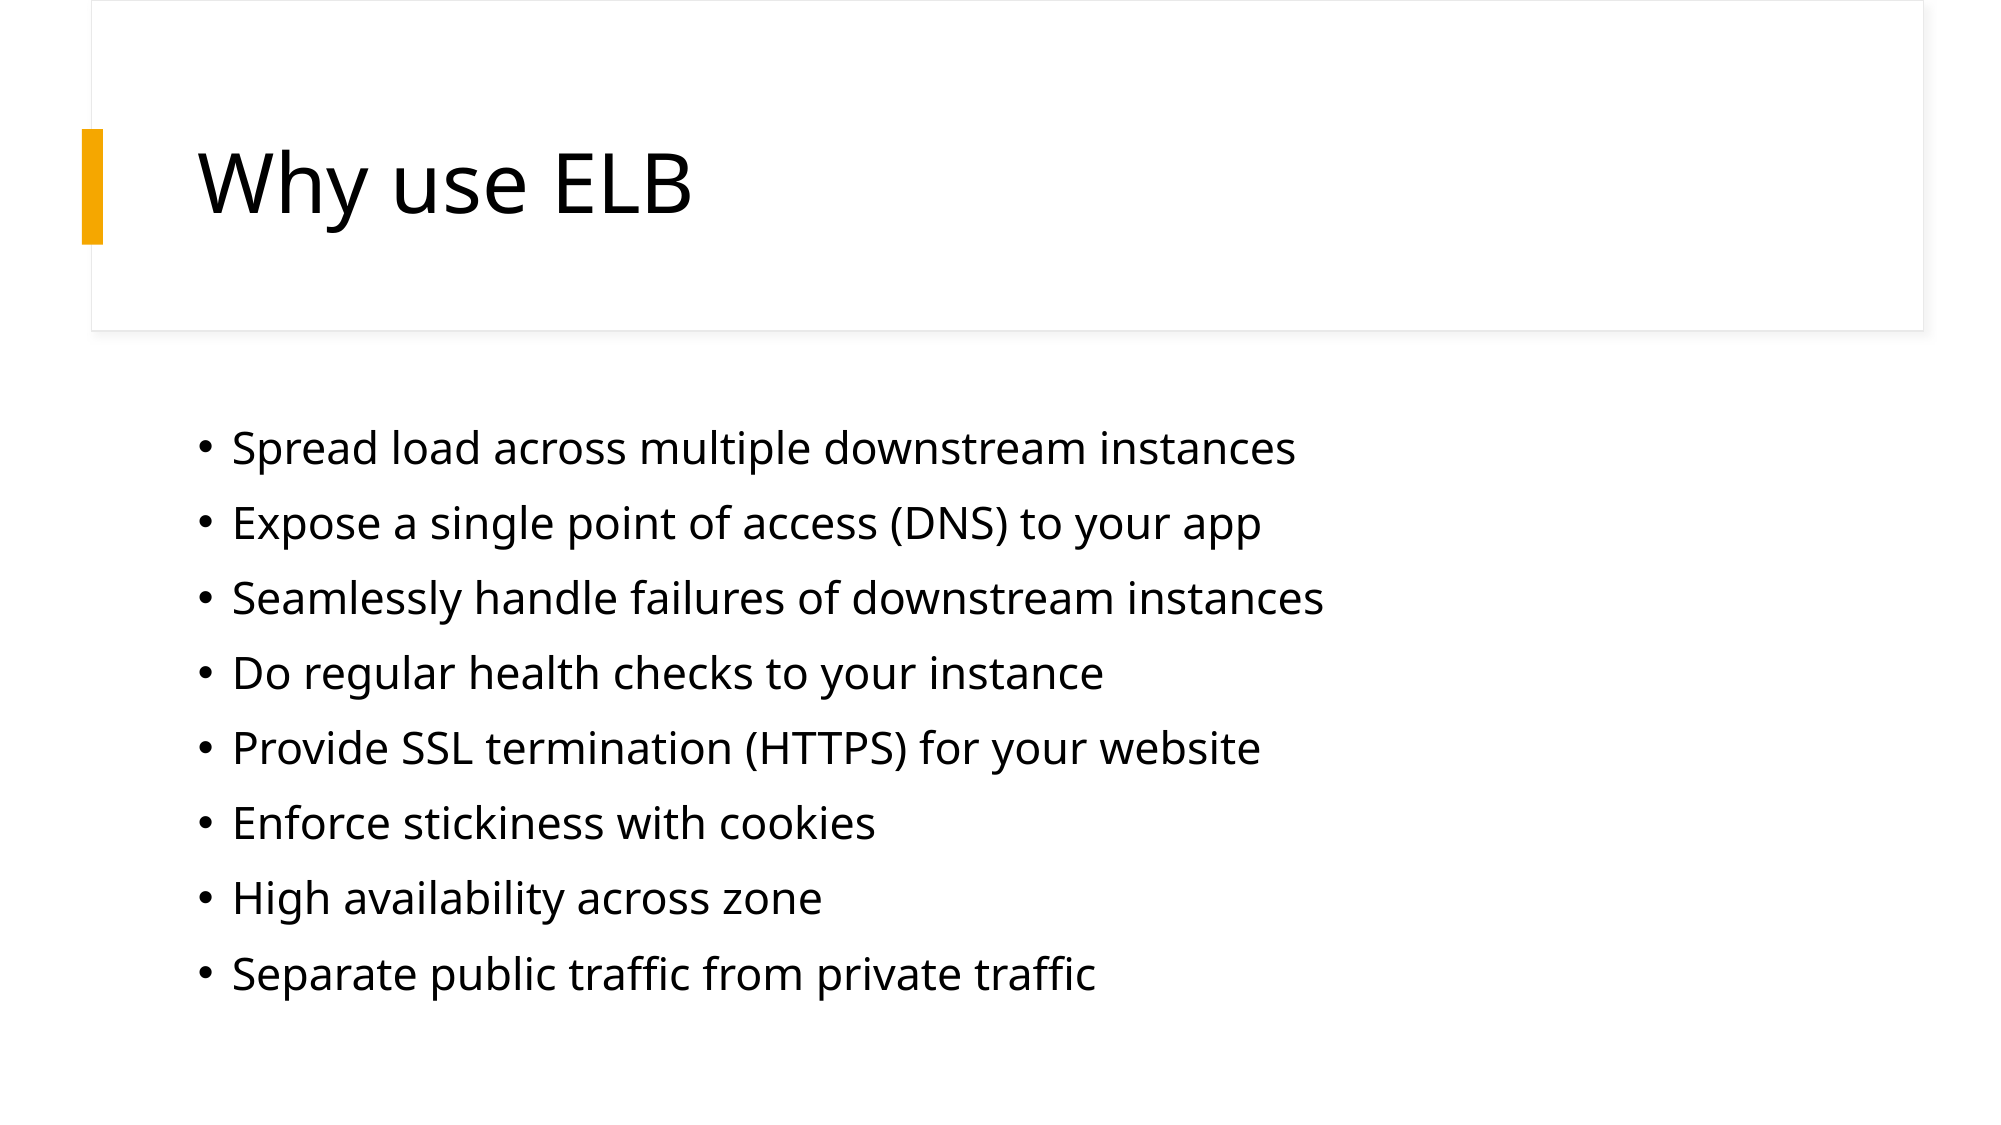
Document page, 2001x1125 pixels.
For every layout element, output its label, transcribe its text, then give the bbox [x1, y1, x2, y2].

title Why use ELB [183, 90, 1851, 284]
list Spread load across multiple downstream instances Expose a single point of access (DNS) to your app Seamlessly handle failures of downstream instances Do regular health checks to your instance Provide SSL termination (HTTPS) for your website Enforce stickiness with cookies High availability across zone Separate public traffic from private traffic [183, 406, 1851, 1013]
